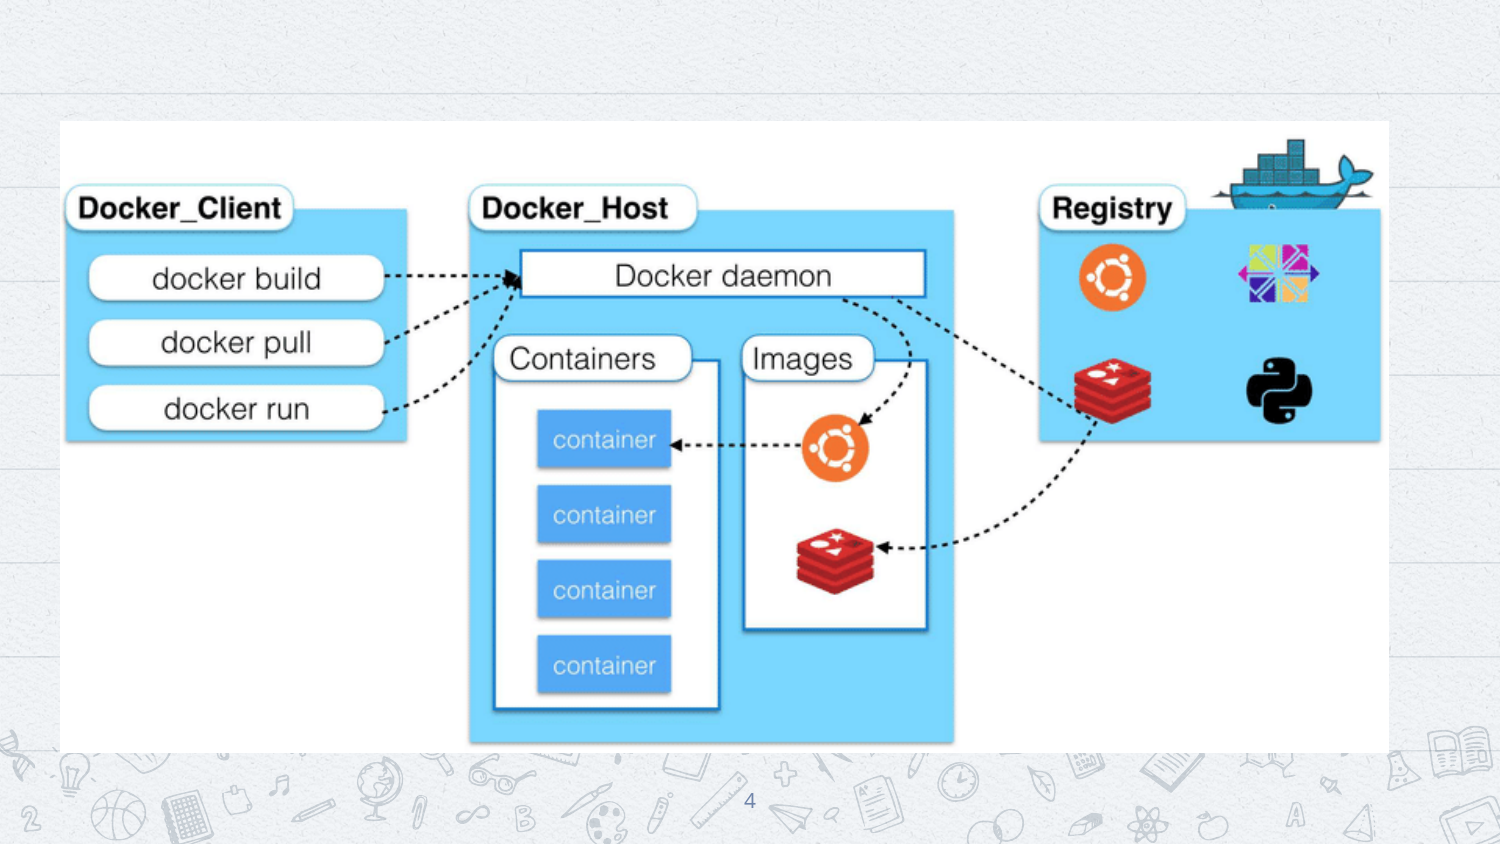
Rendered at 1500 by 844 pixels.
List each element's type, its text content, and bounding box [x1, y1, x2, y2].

picture [0, 0, 1500, 844]
slide_number 4 [705, 779, 795, 825]
